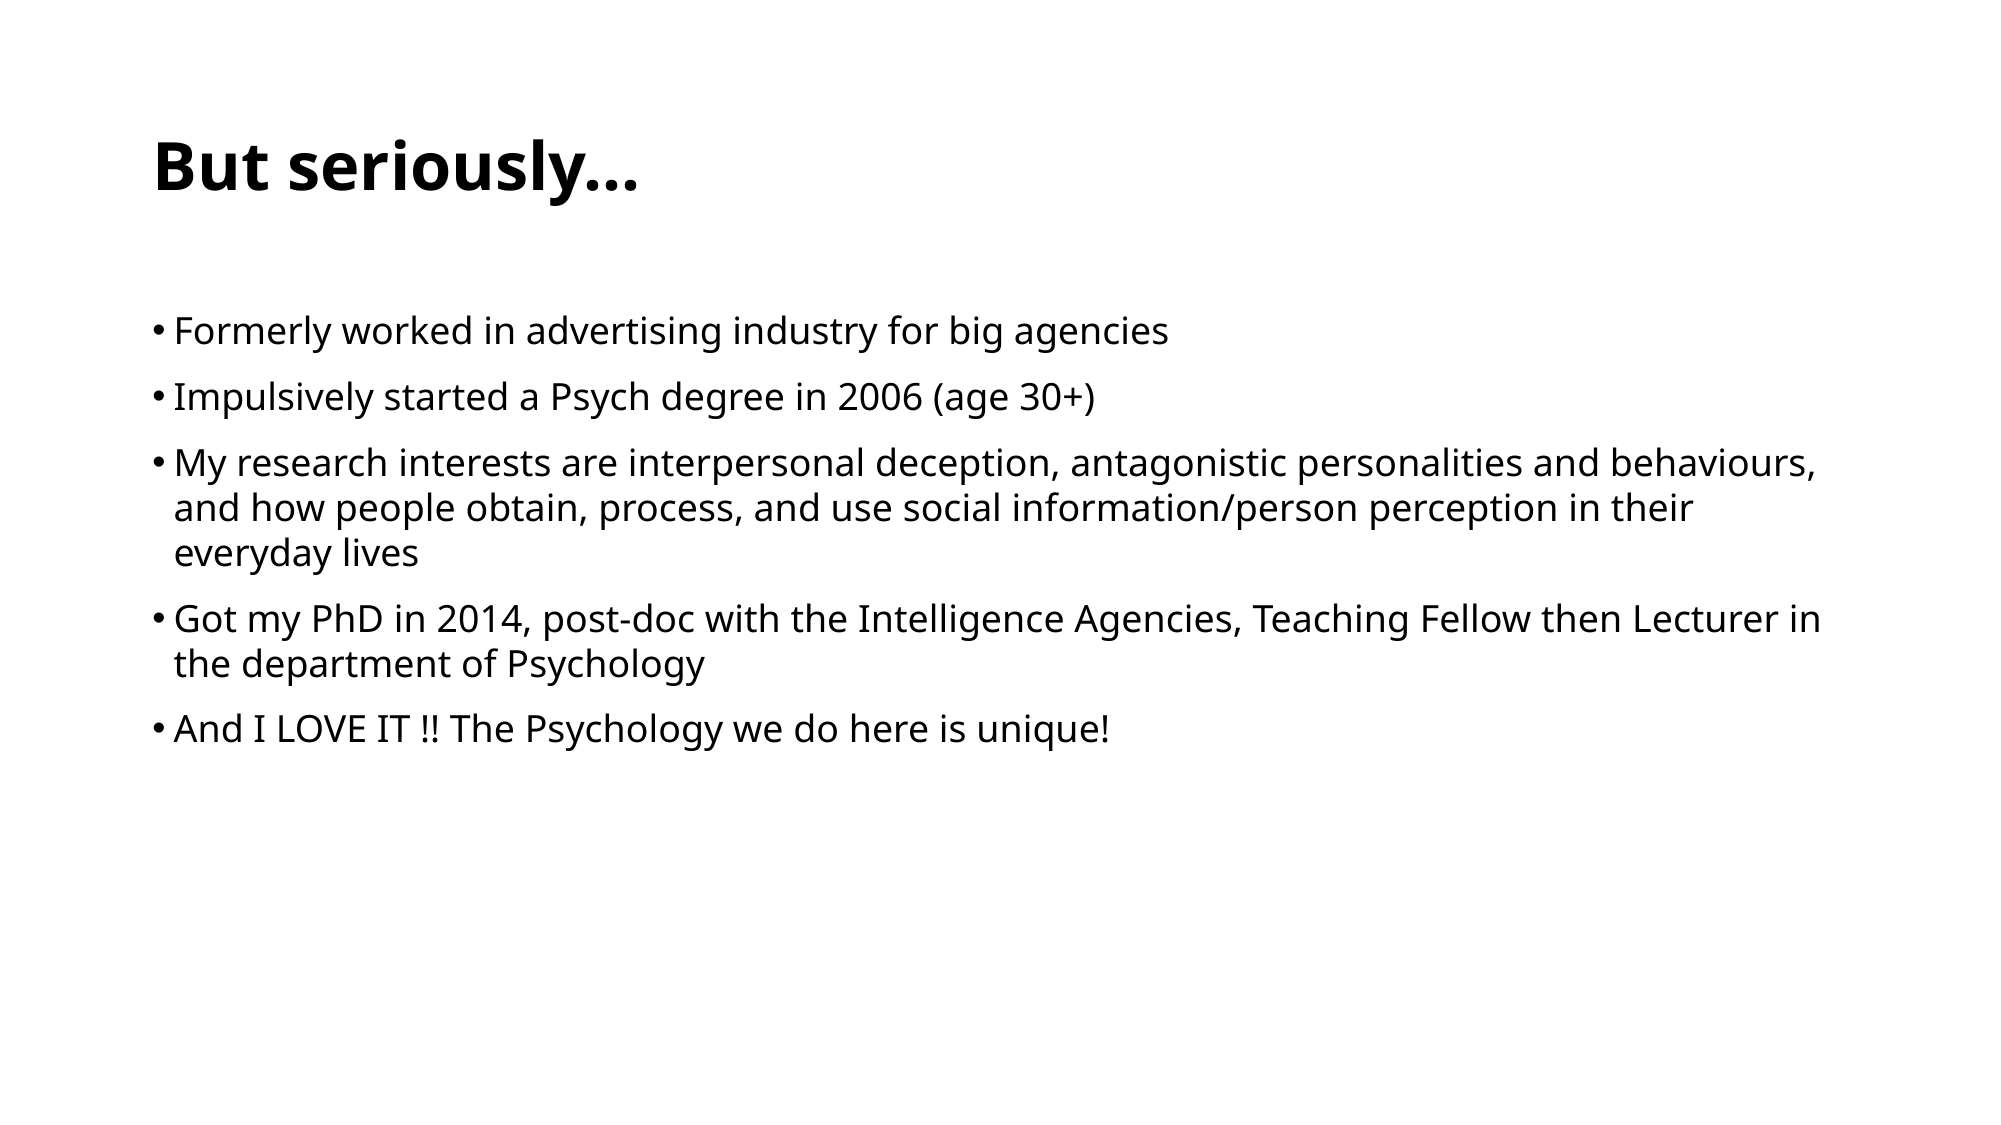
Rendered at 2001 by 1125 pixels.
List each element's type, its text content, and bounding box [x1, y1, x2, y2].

title But seriously… [137, 59, 1779, 278]
list Formerly worked in advertising industry for big agencies Impulsively started a Psych degree in 2006 (age 30+) My research interests are interpersonal deception, antagonistic personalities and behaviours, and how people obtain, process, and use social information/person perception in their everyday lives Got my PhD in 2014, post-doc with the Intelligence Agencies, Teaching Fellow then Lecturer in the department of Psychology And I LOVE IT !! The Psychology we do here is unique! [137, 299, 1863, 1014]
